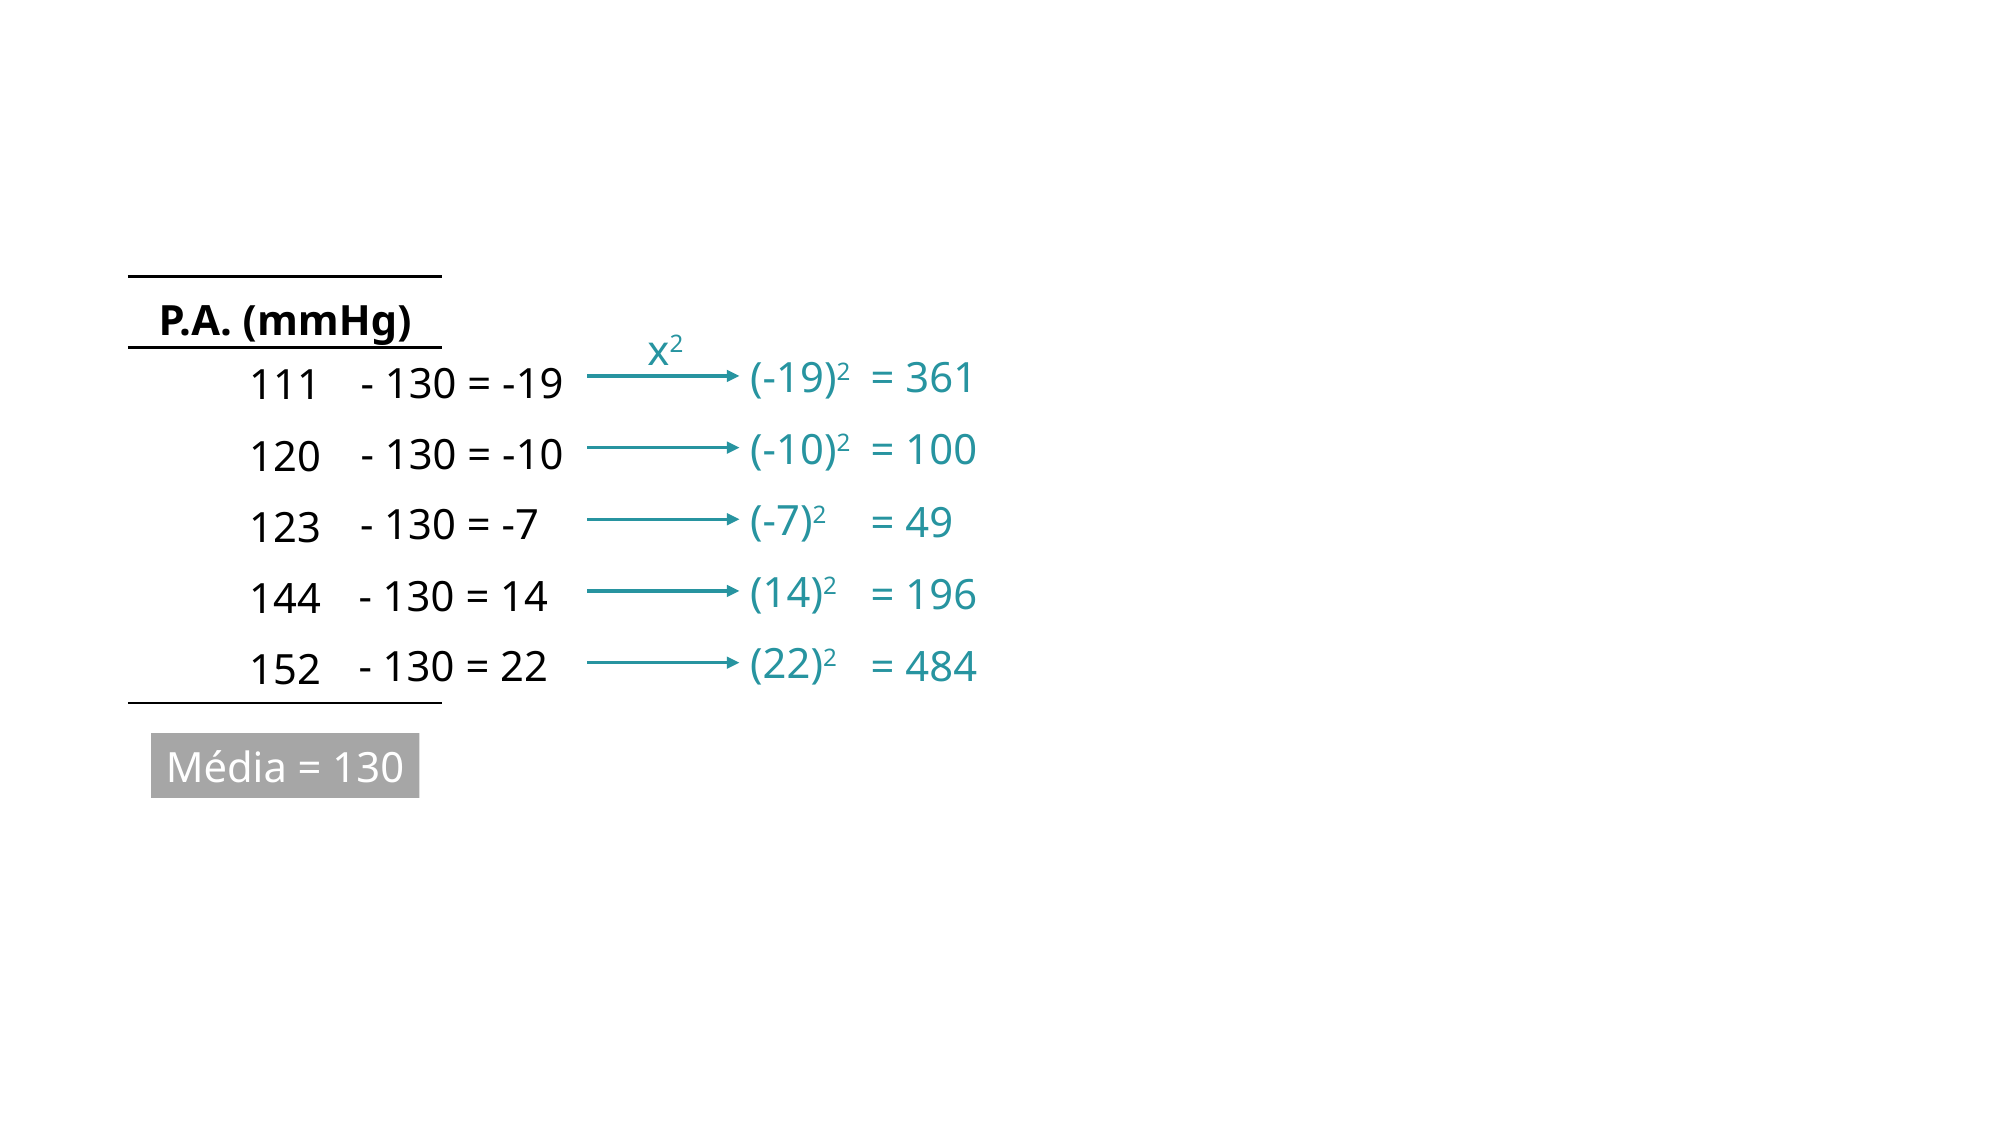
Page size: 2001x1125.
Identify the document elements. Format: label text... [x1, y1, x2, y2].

text_box (14)2 [735, 558, 880, 624]
table_cell 123 [128, 490, 442, 561]
text_box = 49 [855, 487, 1000, 553]
text_box = 100 [855, 415, 1000, 481]
text_box - 130 = 14 [343, 561, 564, 627]
text_box - 130 = -10 [345, 420, 579, 485]
text_box (-7)2 [735, 486, 880, 552]
text_box x2 [624, 376, 707, 382]
text_box - 130 = -19 [345, 349, 579, 414]
table_header P.A. (mmHg) [128, 278, 442, 346]
text_box = 361 [855, 343, 1000, 408]
table_cell 111 [128, 349, 442, 419]
table_cell 152 [128, 632, 442, 702]
text_box = 196 [855, 560, 1000, 626]
text_box (-10)2 [735, 415, 855, 481]
text_box - 130 = 22 [343, 632, 564, 698]
text_box - 130 = -7 [345, 490, 555, 556]
table_cell 120 [128, 419, 442, 490]
text_box = 484 [855, 632, 1000, 698]
table_cell 144 [128, 561, 442, 632]
text_box x2 [624, 316, 707, 375]
text_box (22)2 [735, 629, 880, 695]
text_box Média = 130 [151, 733, 420, 798]
text_box (-19)2 [735, 343, 880, 409]
